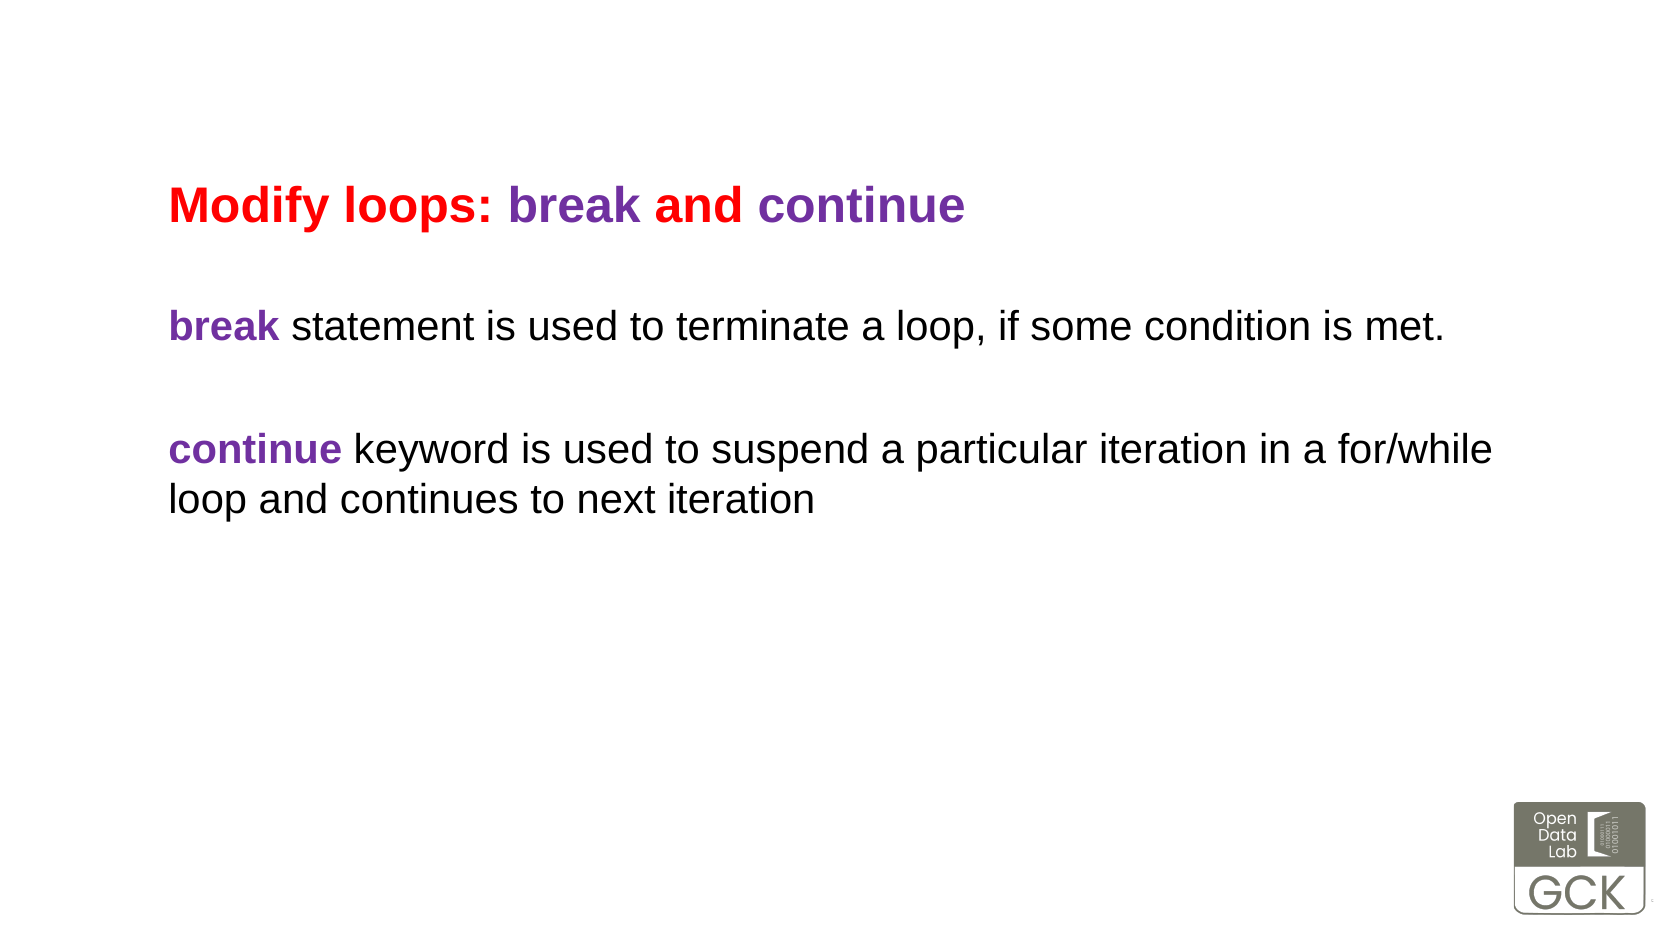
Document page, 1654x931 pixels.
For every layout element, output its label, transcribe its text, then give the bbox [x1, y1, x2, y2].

text_box Modify loops: break and continue break statement is used to terminate a loop, if some condition is met. continue keyword is used to suspend a particular iteration in a for/while loop and continues to next iteration [153, 165, 1548, 588]
picture [1513, 802, 1654, 915]
